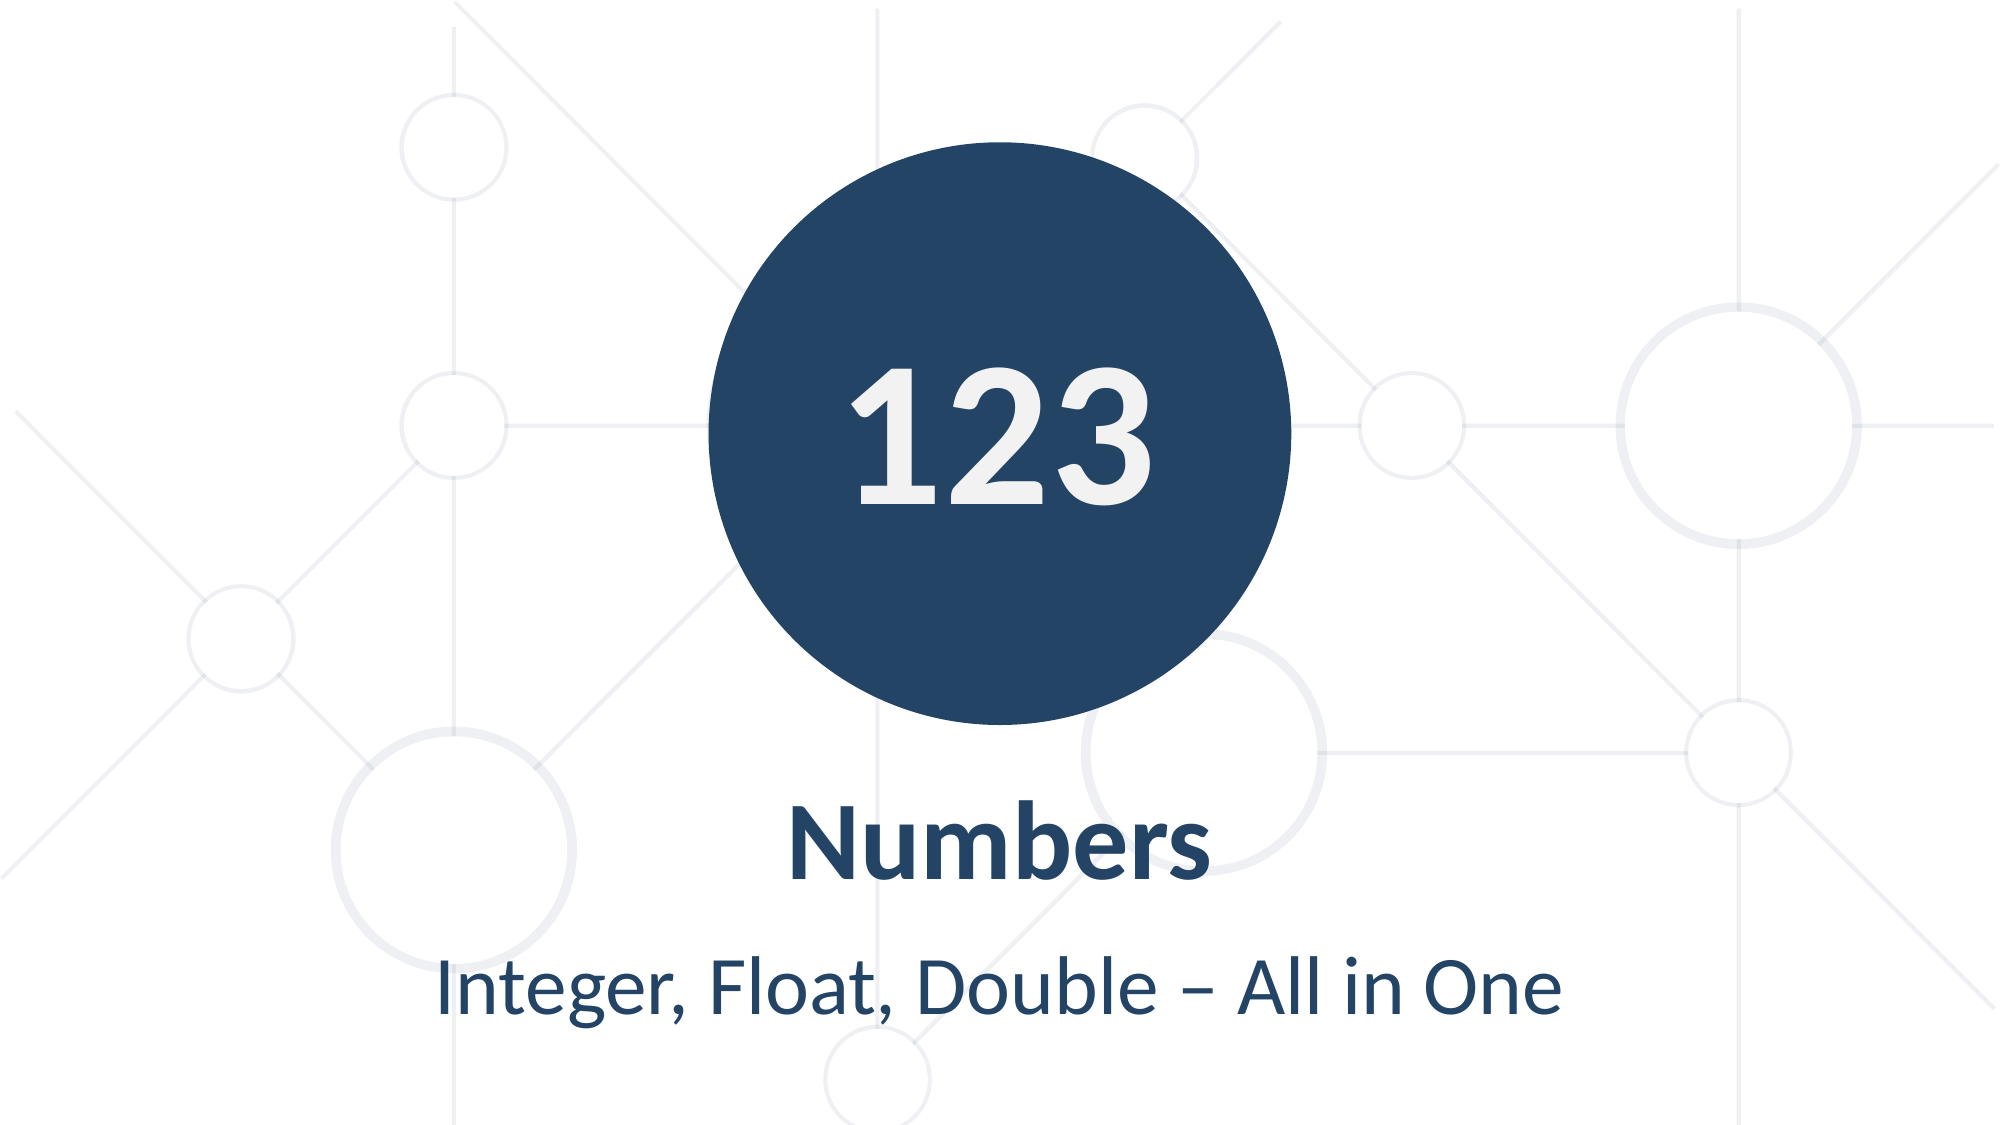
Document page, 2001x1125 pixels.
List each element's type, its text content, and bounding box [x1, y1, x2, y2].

subtitle Integer, Float, Double – All in One [100, 916, 1900, 1043]
text_box 123 [822, 288, 1172, 554]
title Numbers [100, 771, 1900, 898]
